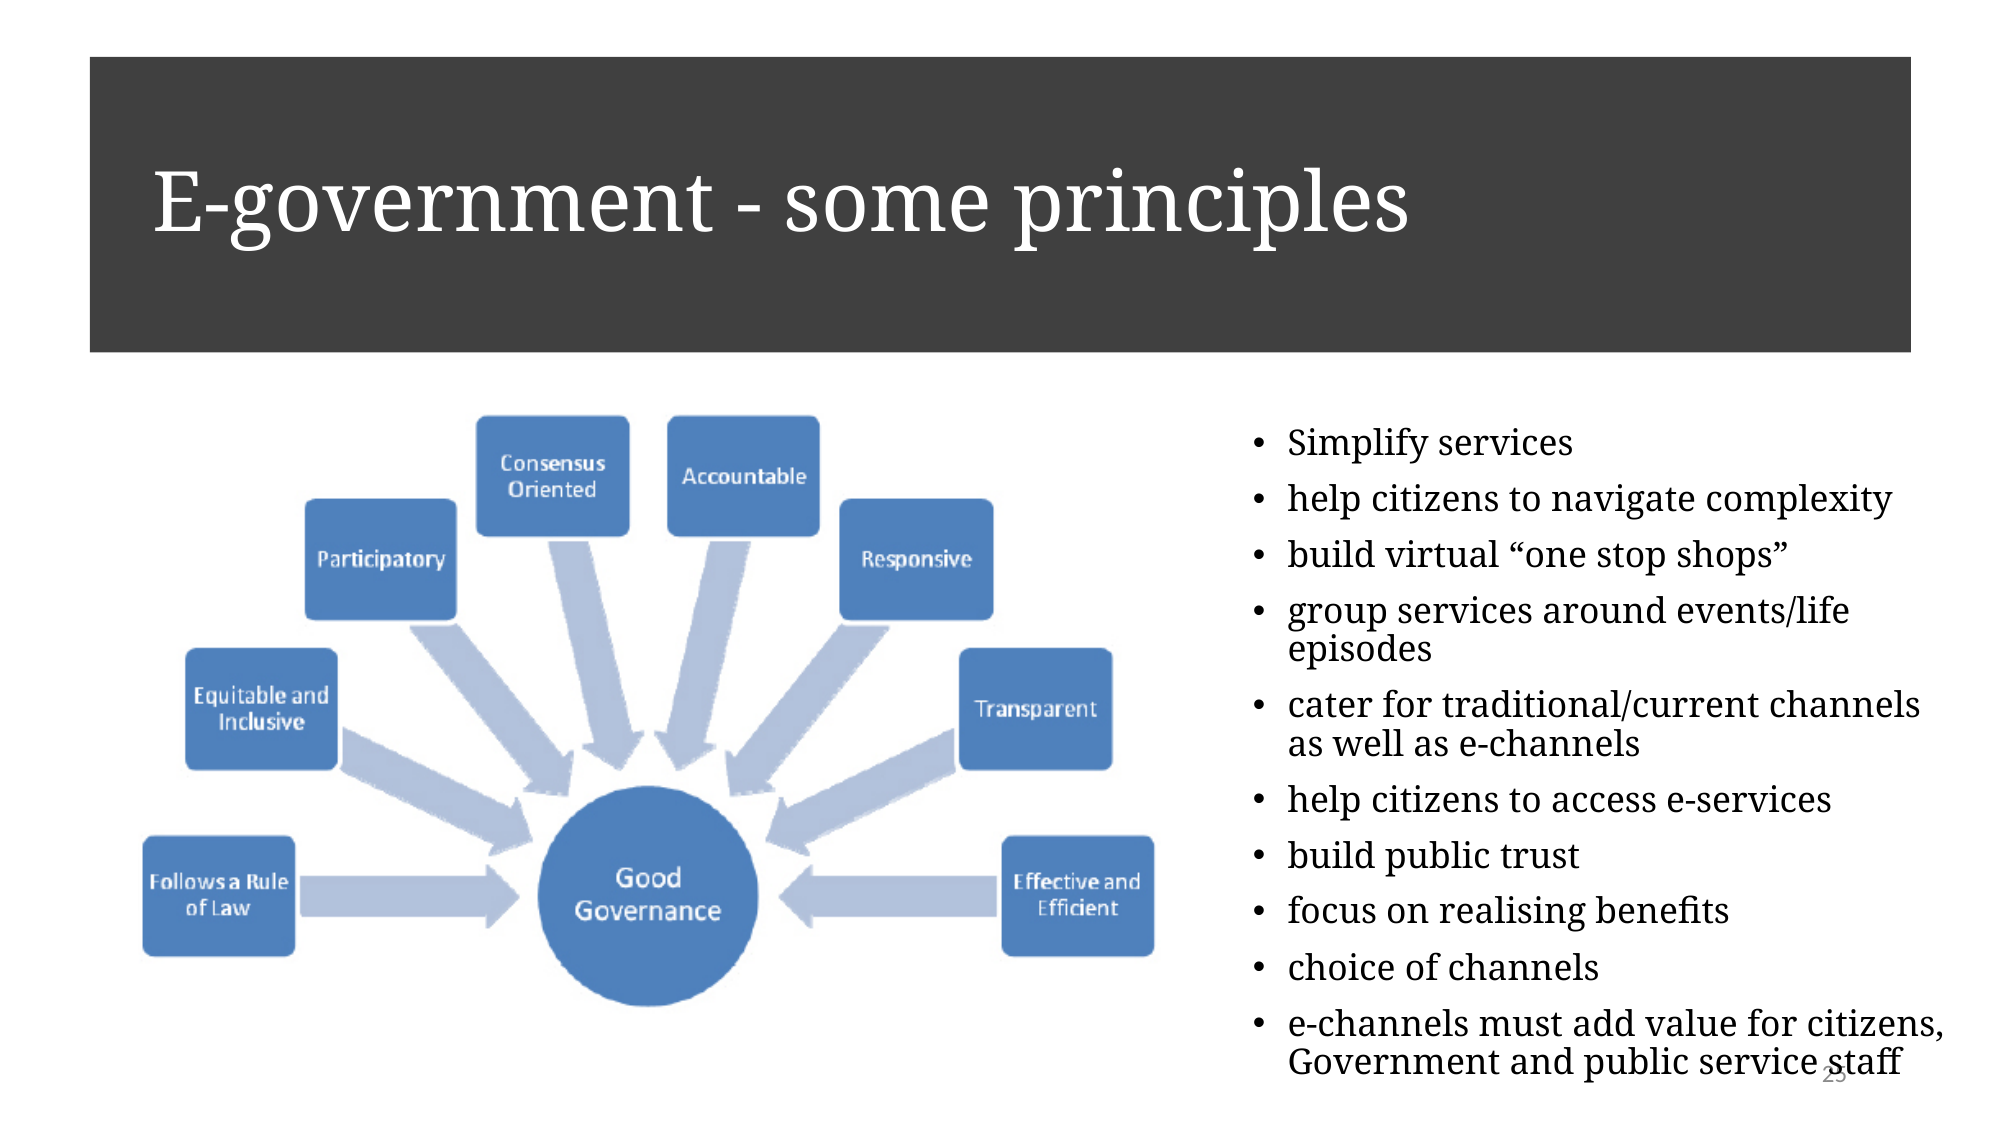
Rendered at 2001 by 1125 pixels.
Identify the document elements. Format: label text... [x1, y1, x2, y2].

picture [137, 412, 1161, 1014]
slide_number 25 [1412, 1042, 1863, 1103]
text_box [89, 56, 1912, 353]
list Simplify services help citizens to navigate complexity build virtual “one stop shops” group services around events/life episodes cater for traditional/current channels as well as e-channels help citizens to access e-services build public trust focus on realising benefits choice of channels e-channels must add value for citizens, Government and public service staff [1237, 412, 1970, 1095]
title E-government - some principles [137, 96, 1863, 314]
